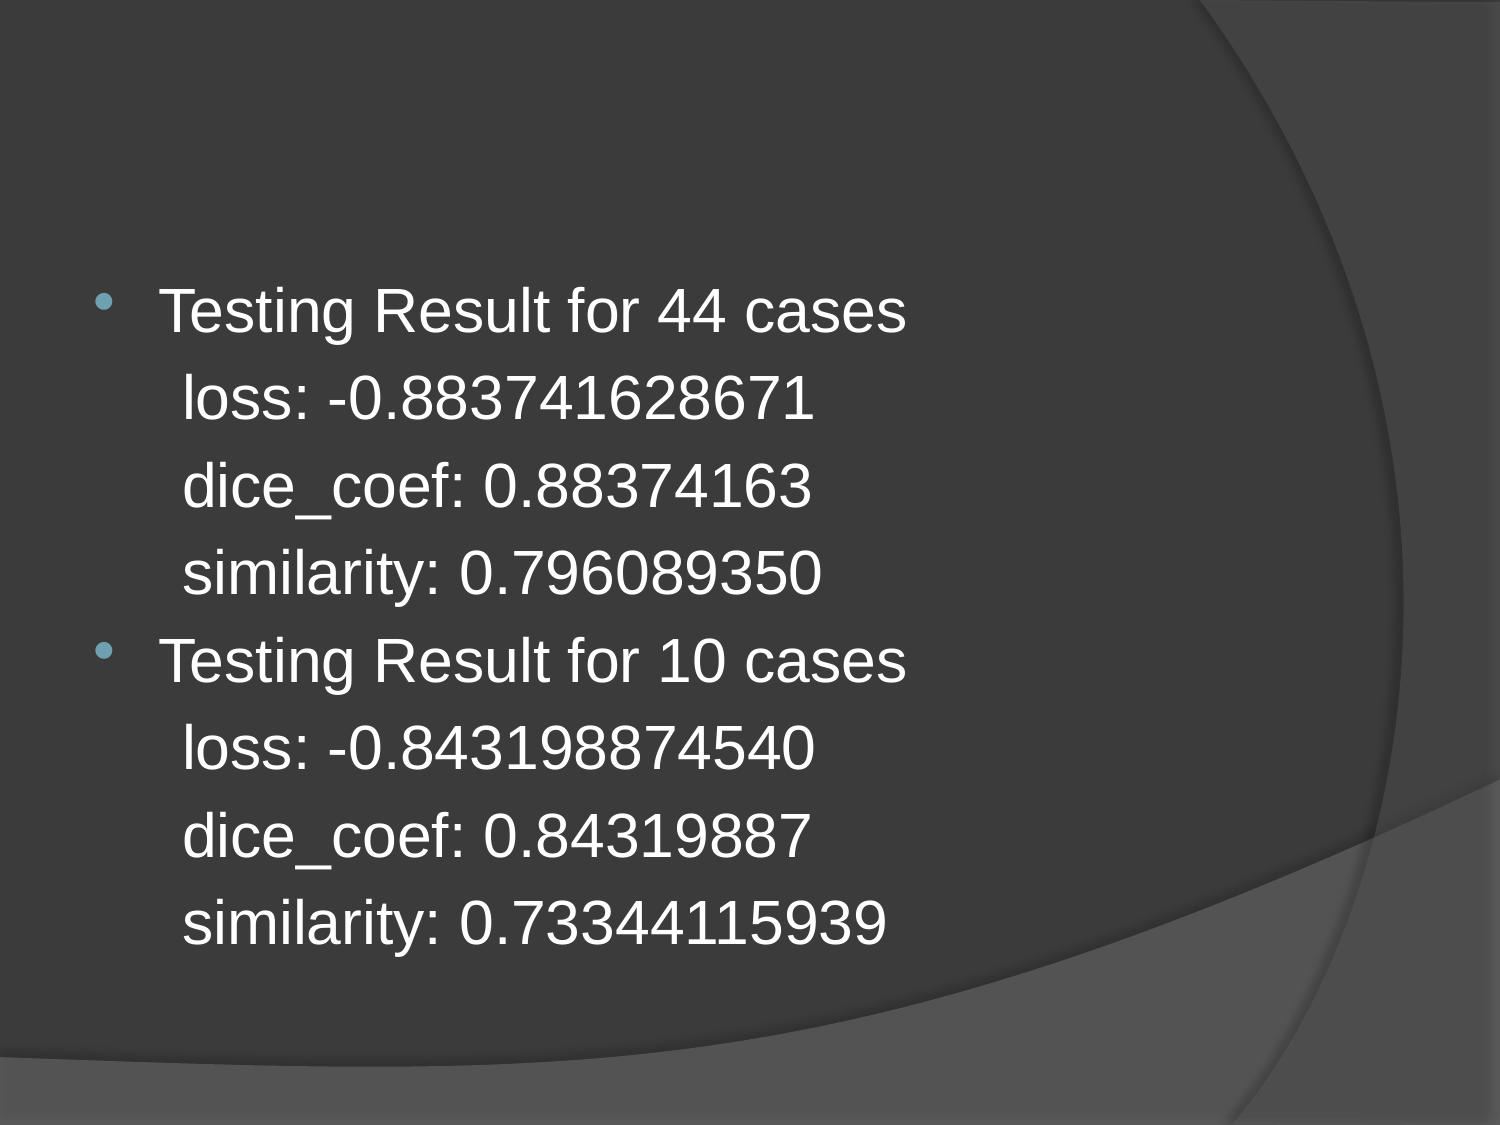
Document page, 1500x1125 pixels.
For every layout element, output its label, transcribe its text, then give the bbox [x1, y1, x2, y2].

list Testing Result for 44 cases loss: -0.883741628671 dice_coef: 0.88374163 similarity: 0.796089350 Testing Result for 10 cases loss: -0.843198874540 dice_coef: 0.84319887 similarity: 0.73344115939 [75, 262, 1300, 1005]
